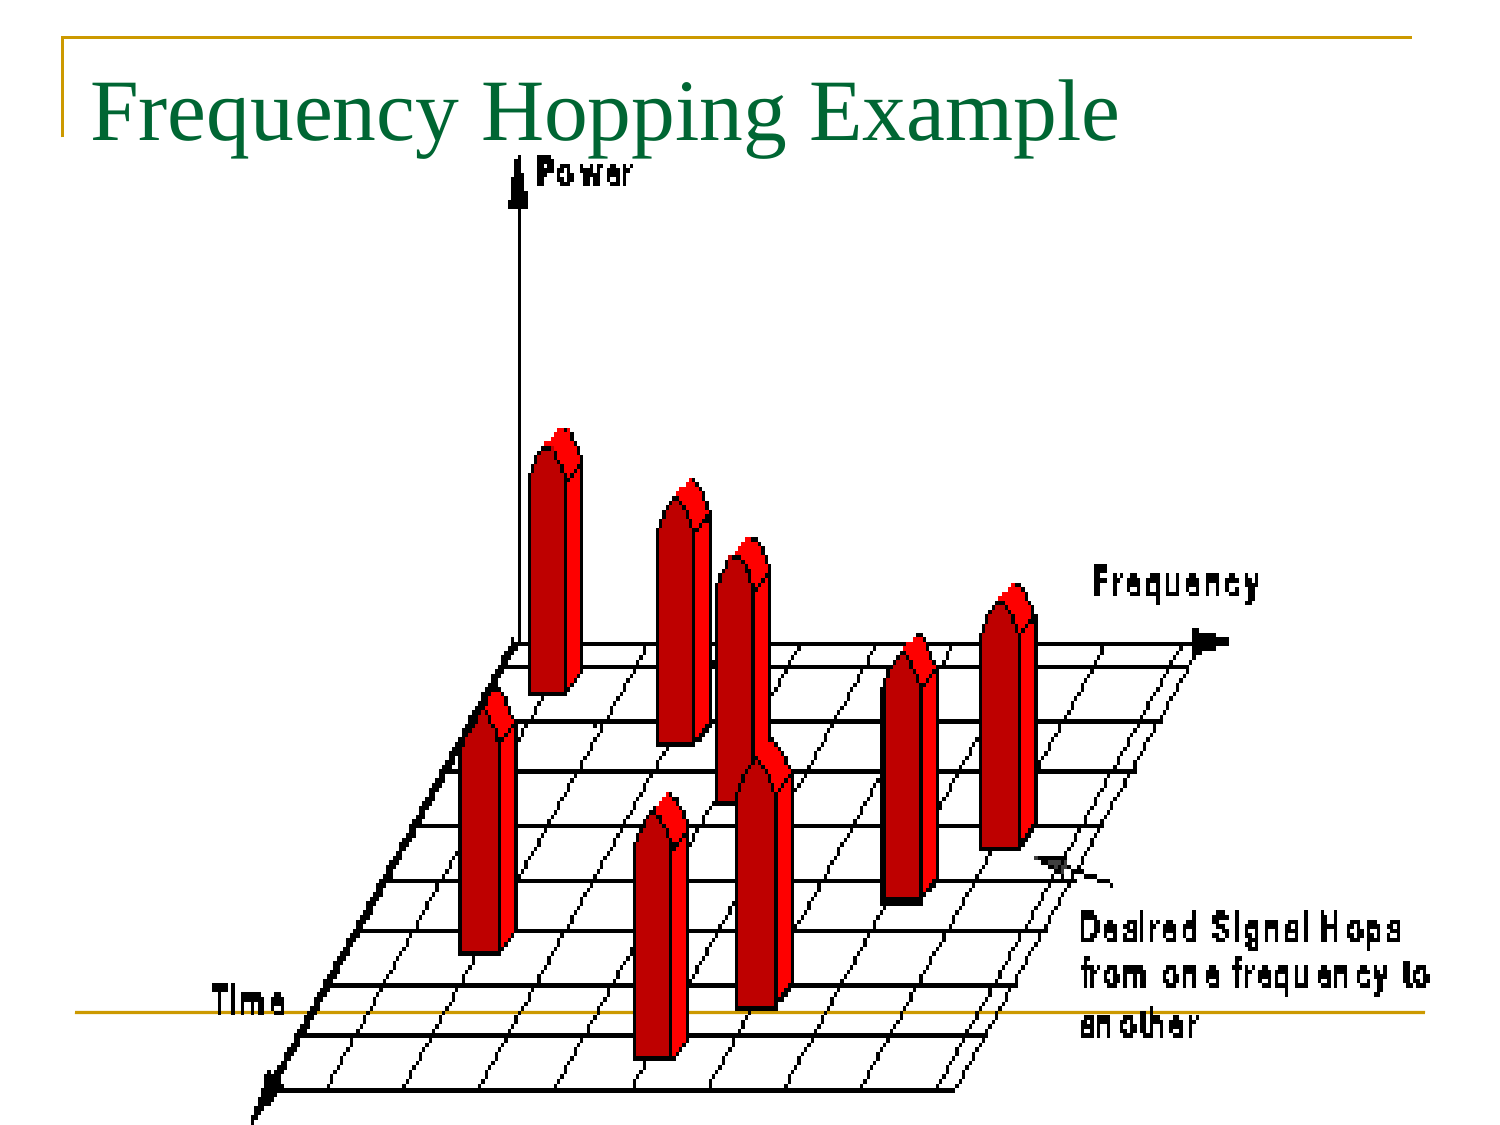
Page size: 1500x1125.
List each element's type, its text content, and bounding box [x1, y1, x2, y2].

picture [212, 155, 1430, 1125]
title Frequency Hopping Example [75, 45, 1425, 233]
